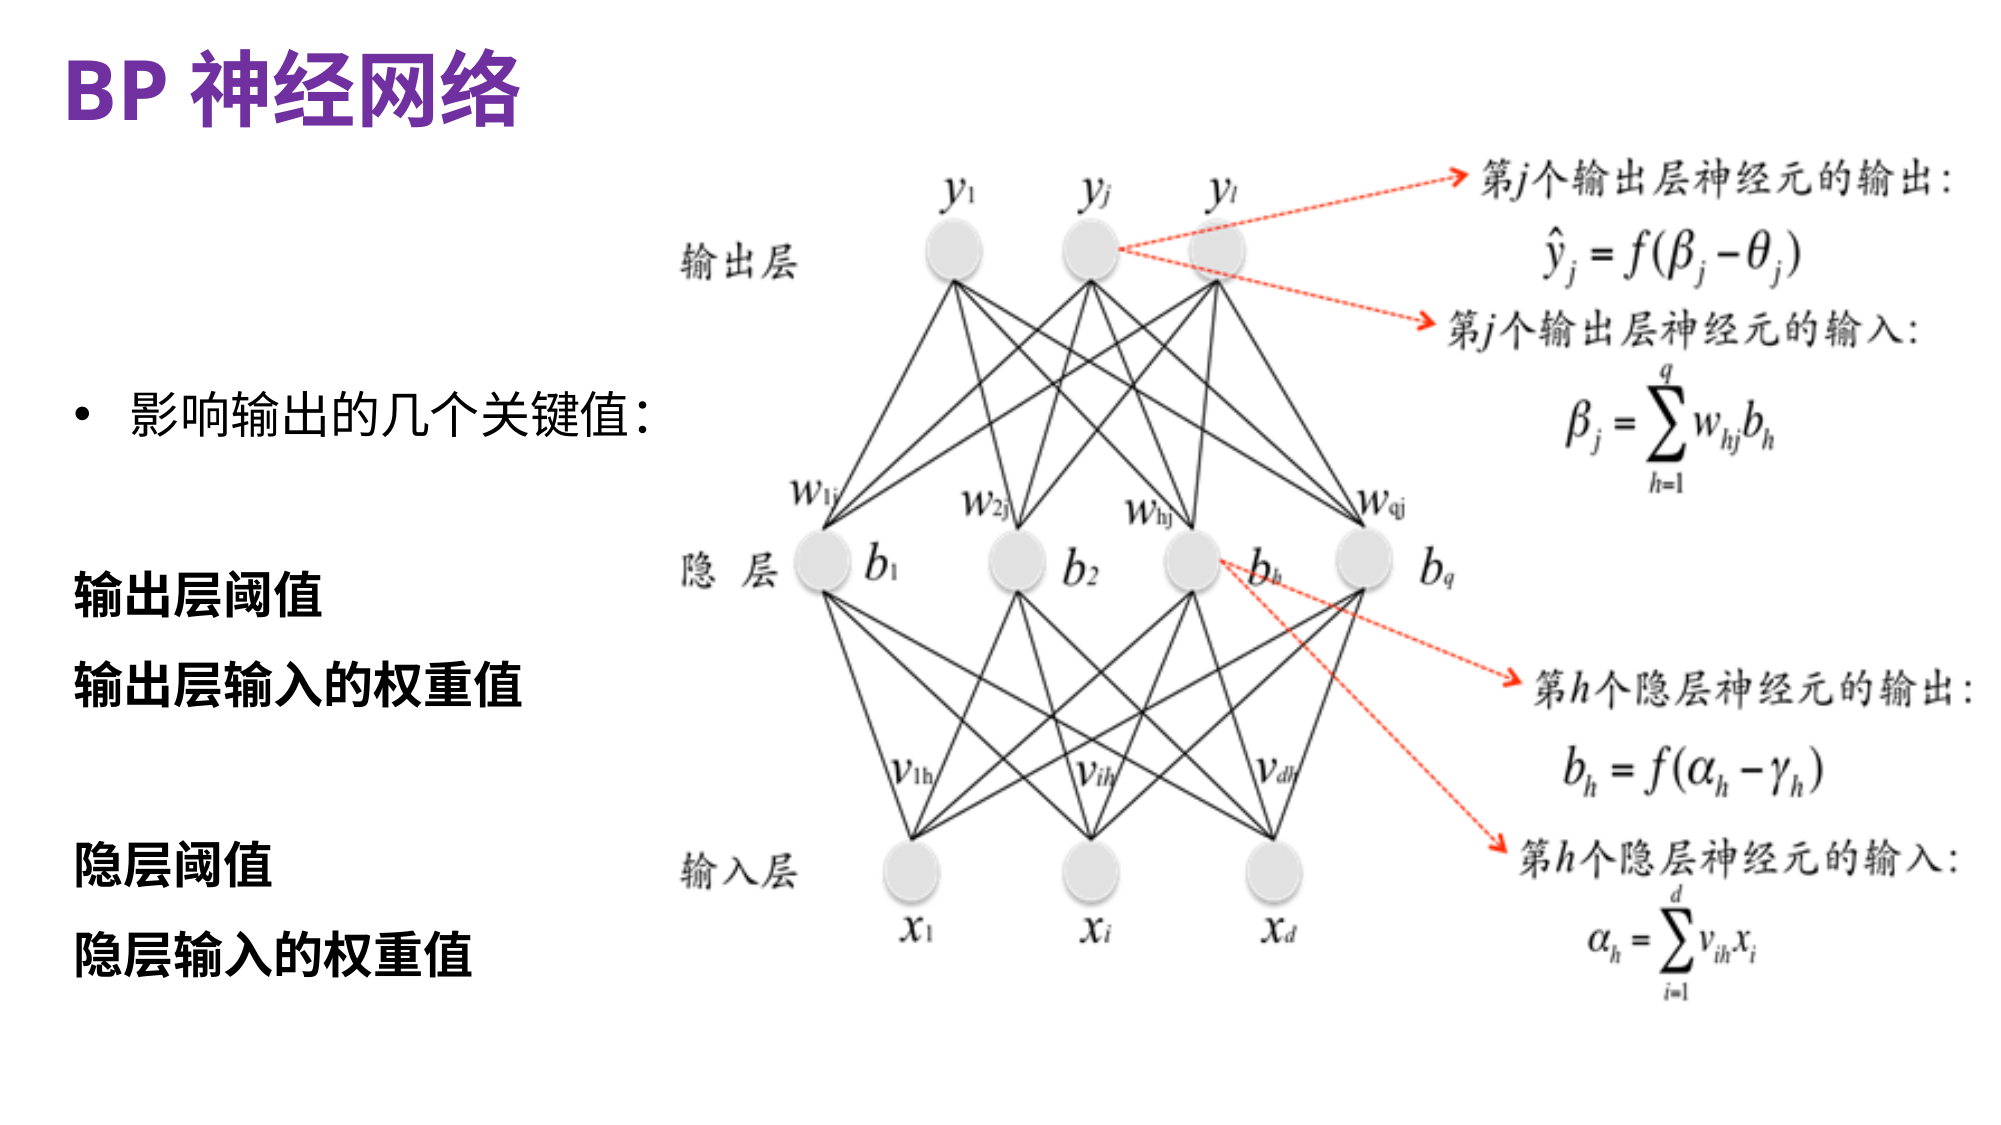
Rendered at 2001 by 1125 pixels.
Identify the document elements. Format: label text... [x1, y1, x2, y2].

title BP神经网络 [46, 3, 1863, 184]
picture [671, 138, 2000, 1008]
